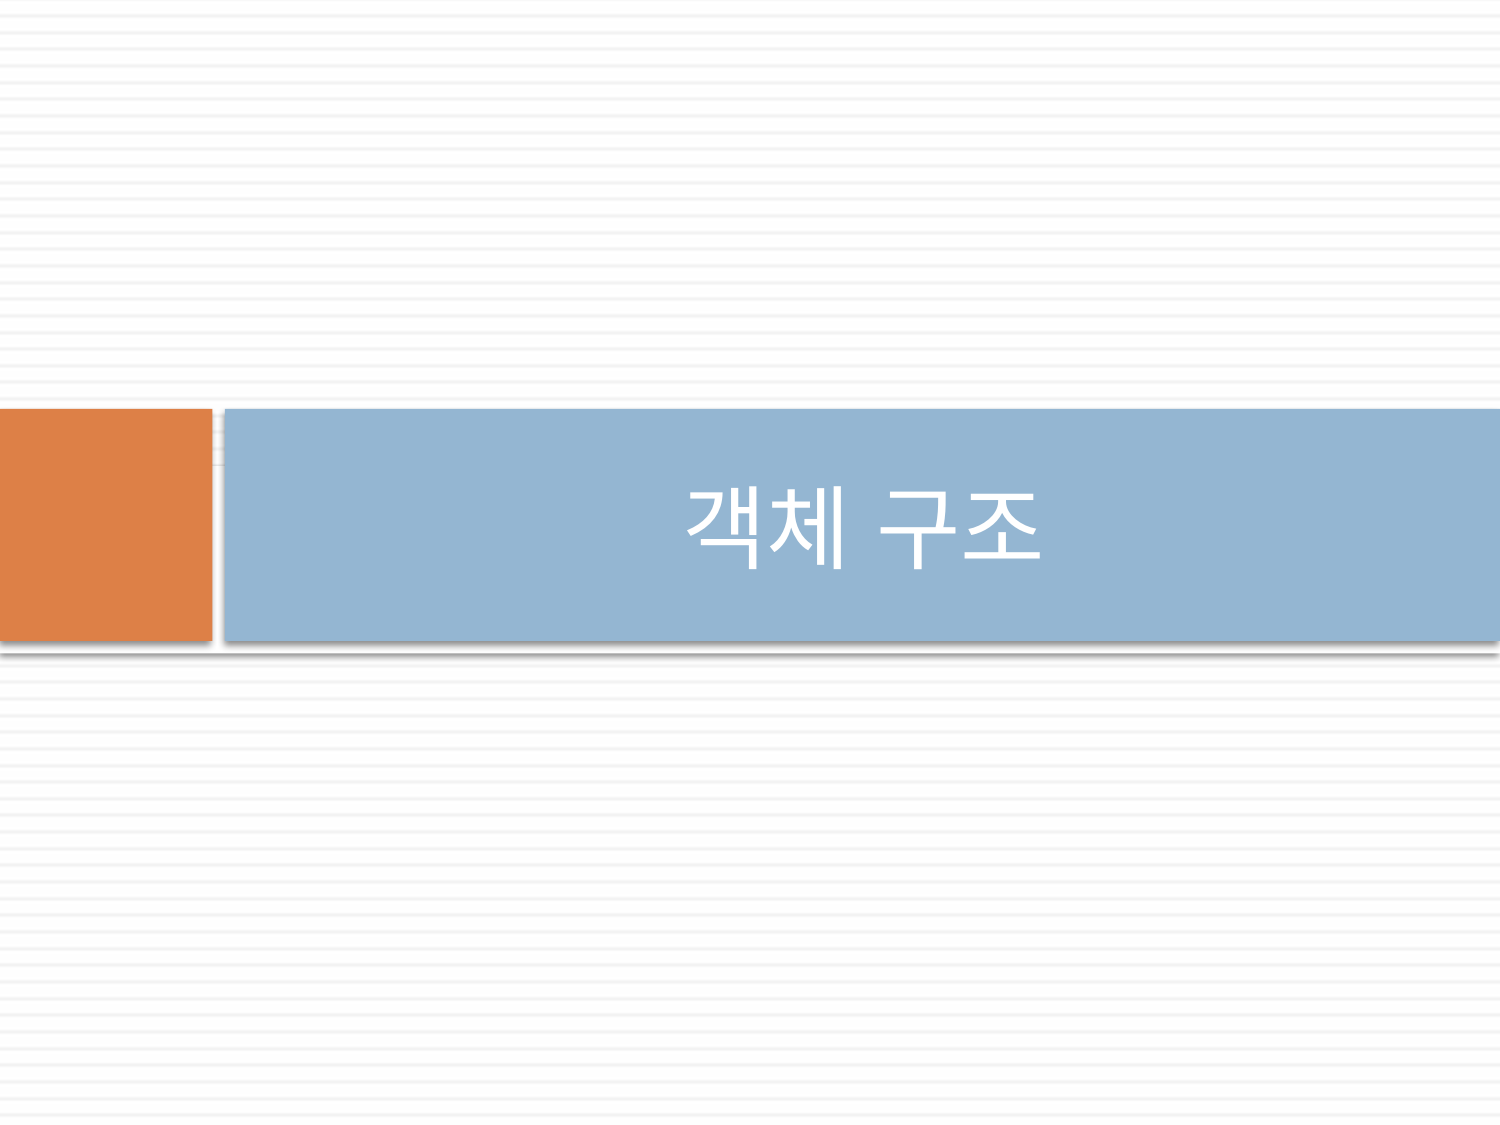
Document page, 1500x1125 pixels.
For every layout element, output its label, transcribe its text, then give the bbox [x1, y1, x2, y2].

title 객체 구조 [238, 444, 1489, 607]
